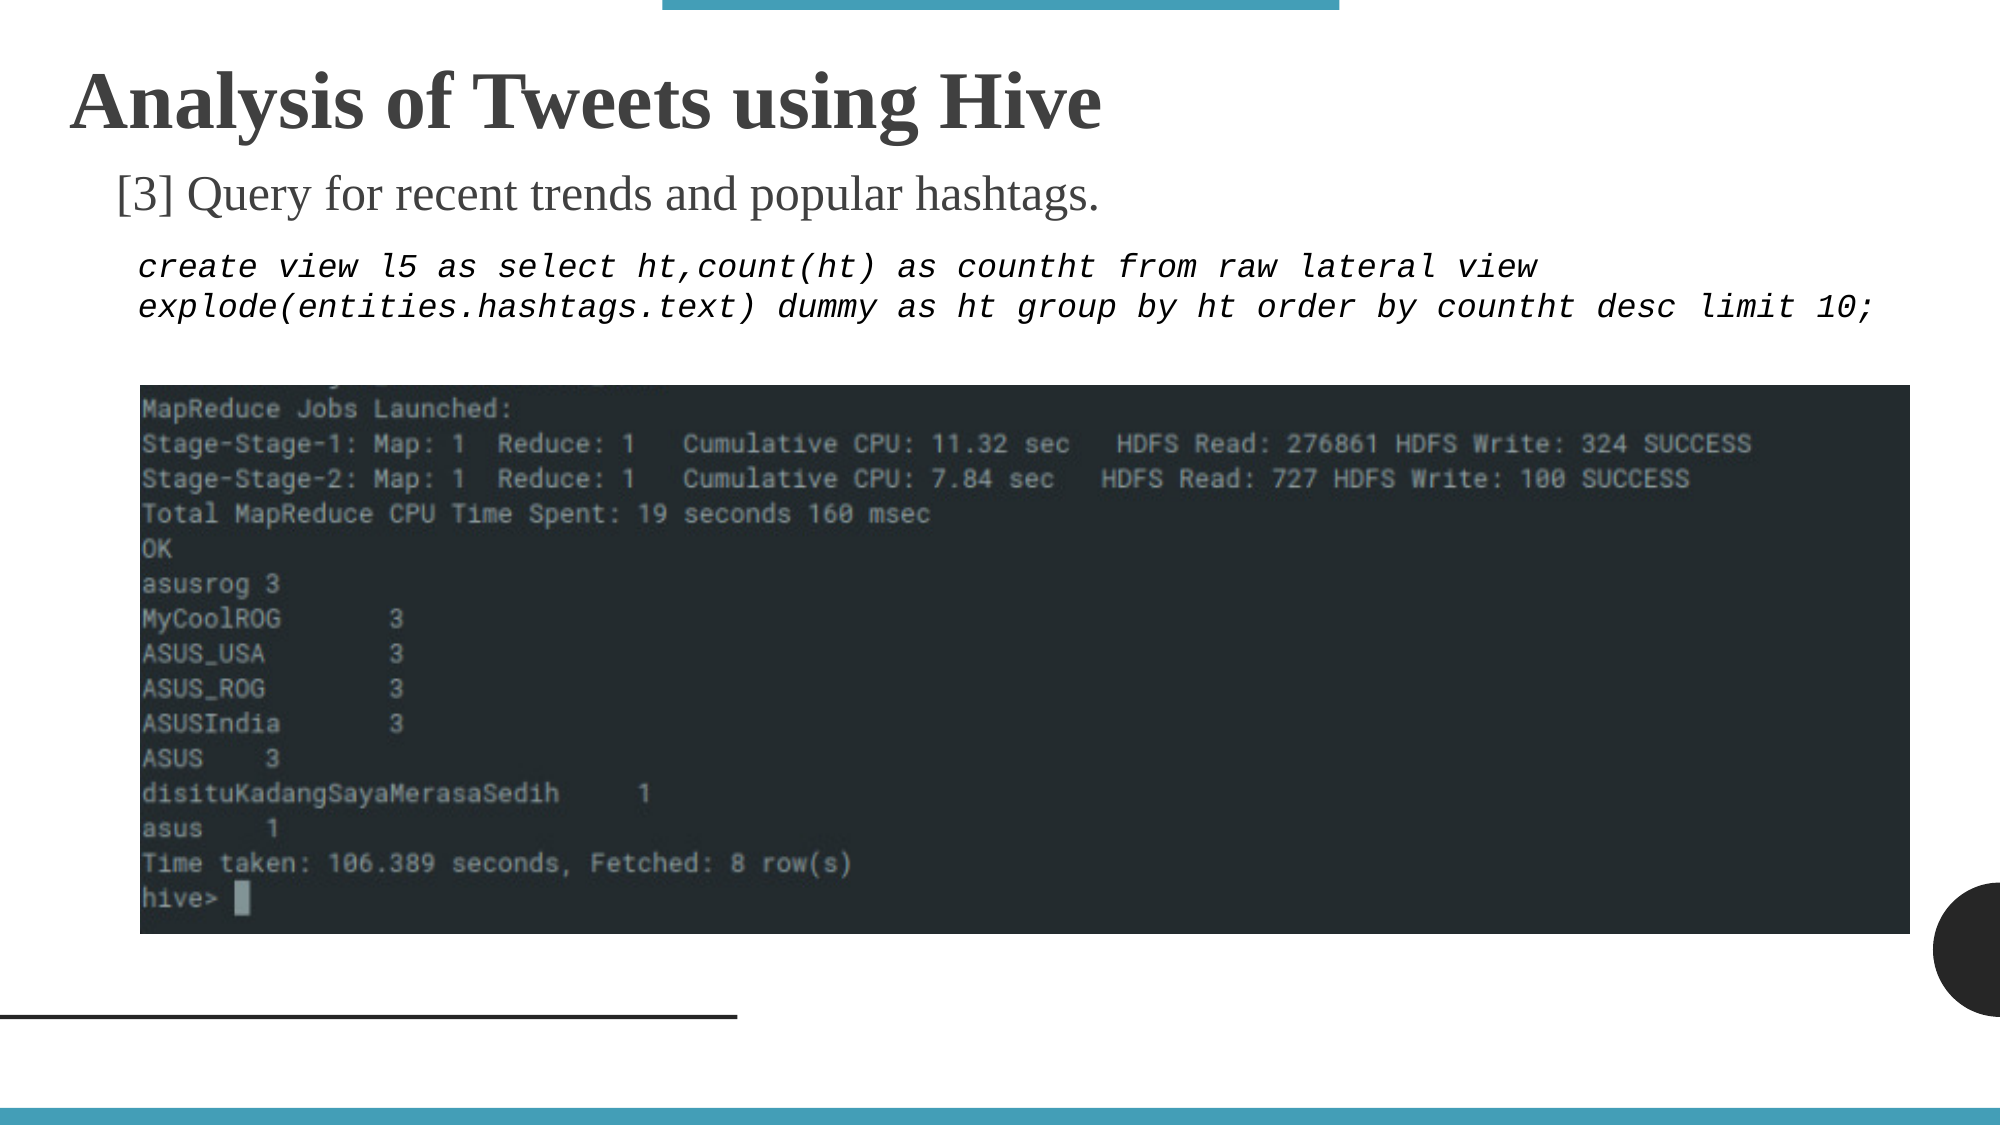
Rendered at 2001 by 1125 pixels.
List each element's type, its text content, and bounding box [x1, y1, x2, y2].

text_box create view l5 as select ht,count(ht) as countht from raw lateral view explode(entities.hashtags.text) dummy as ht group by ht order by countht desc limit 10; [123, 236, 1932, 332]
picture [139, 385, 1910, 934]
text_box Analysis of Tweets using Hive [54, 26, 2000, 153]
text_box [3] Query for recent trends and popular hashtags. [101, 153, 2000, 220]
